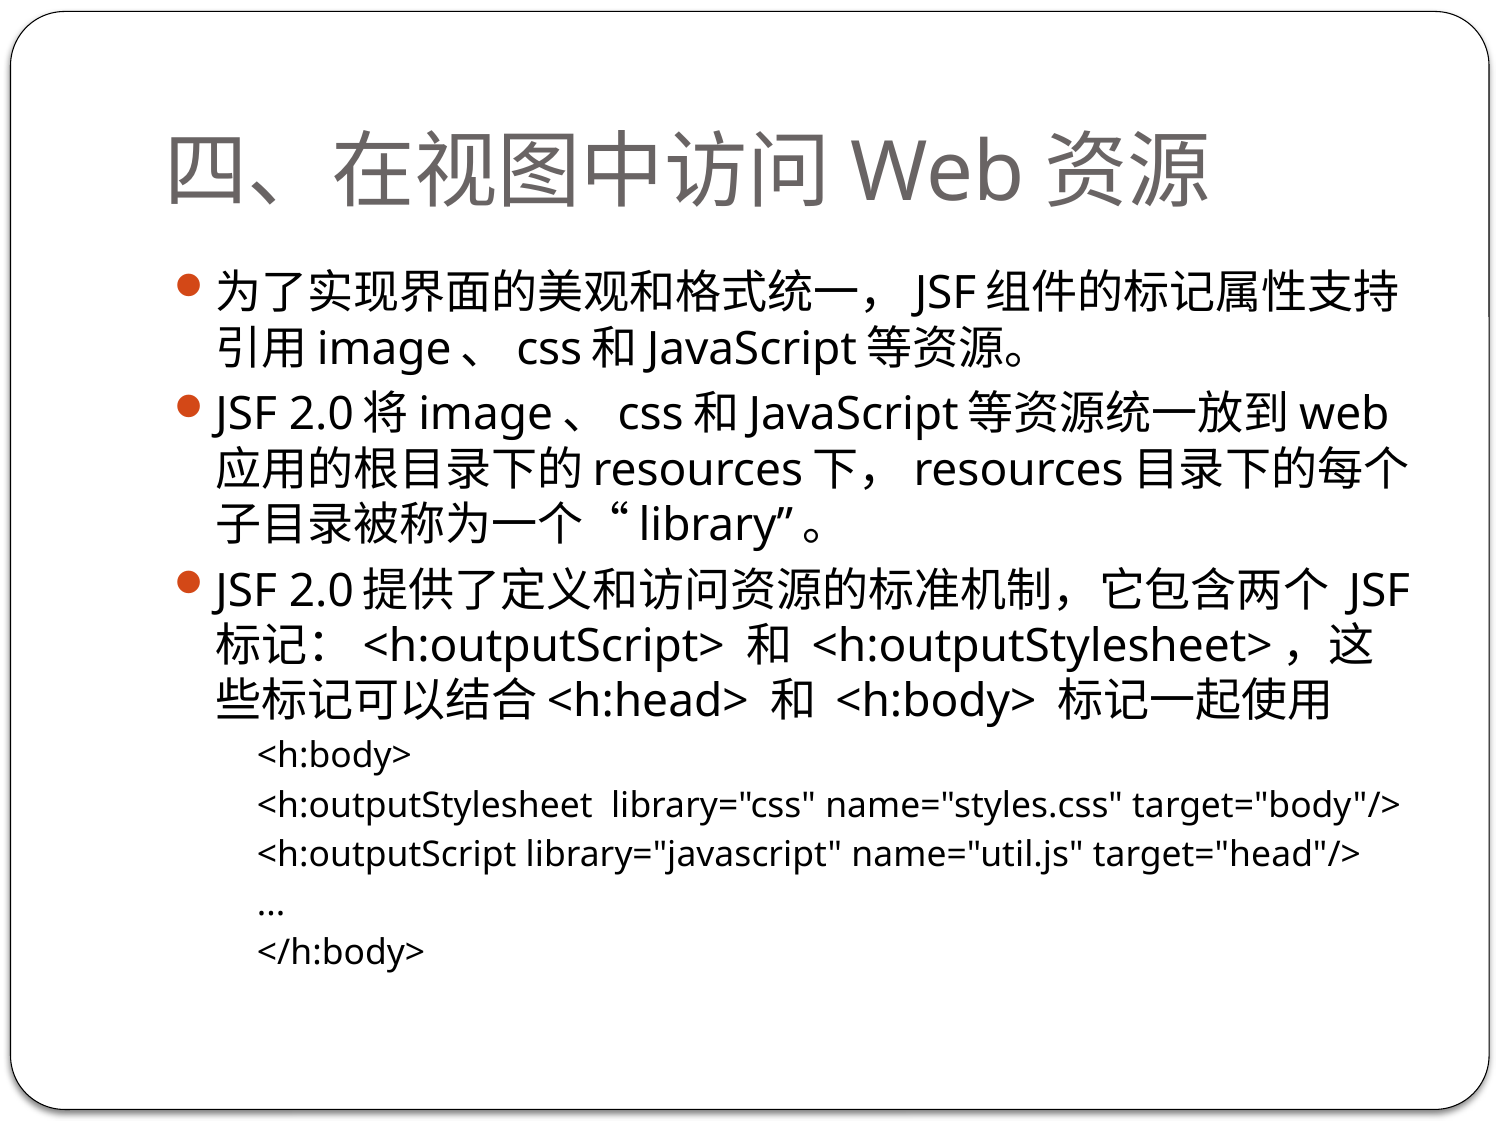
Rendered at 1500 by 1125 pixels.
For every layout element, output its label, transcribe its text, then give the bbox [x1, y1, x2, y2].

title 四、在视图中访问Web资源 [150, 45, 1425, 233]
list 为了实现界面的美观和格式统一，JSF组件的标记属性支持引用image、css和JavaScript等资源。 JSF 2.0将image、css和JavaScript等资源统一放到web应用的根目录下的resources下，resources目录下的每个子目录被称为一个“library”。 JSF 2.0提供了定义和访问资源的标准机制，它包含两个 JSF标记：<h:outputScript> 和 <h:outputStylesheet>，这些标记可以结合<h:head> 和 <h:body> 标记一起使用 <h:body> <h:outputStylesheet library="css" name="styles.css" target="body"/> <h:outputScript library="javascript" name="util.js" target="head"/> ... </h:body> [159, 255, 1435, 1006]
